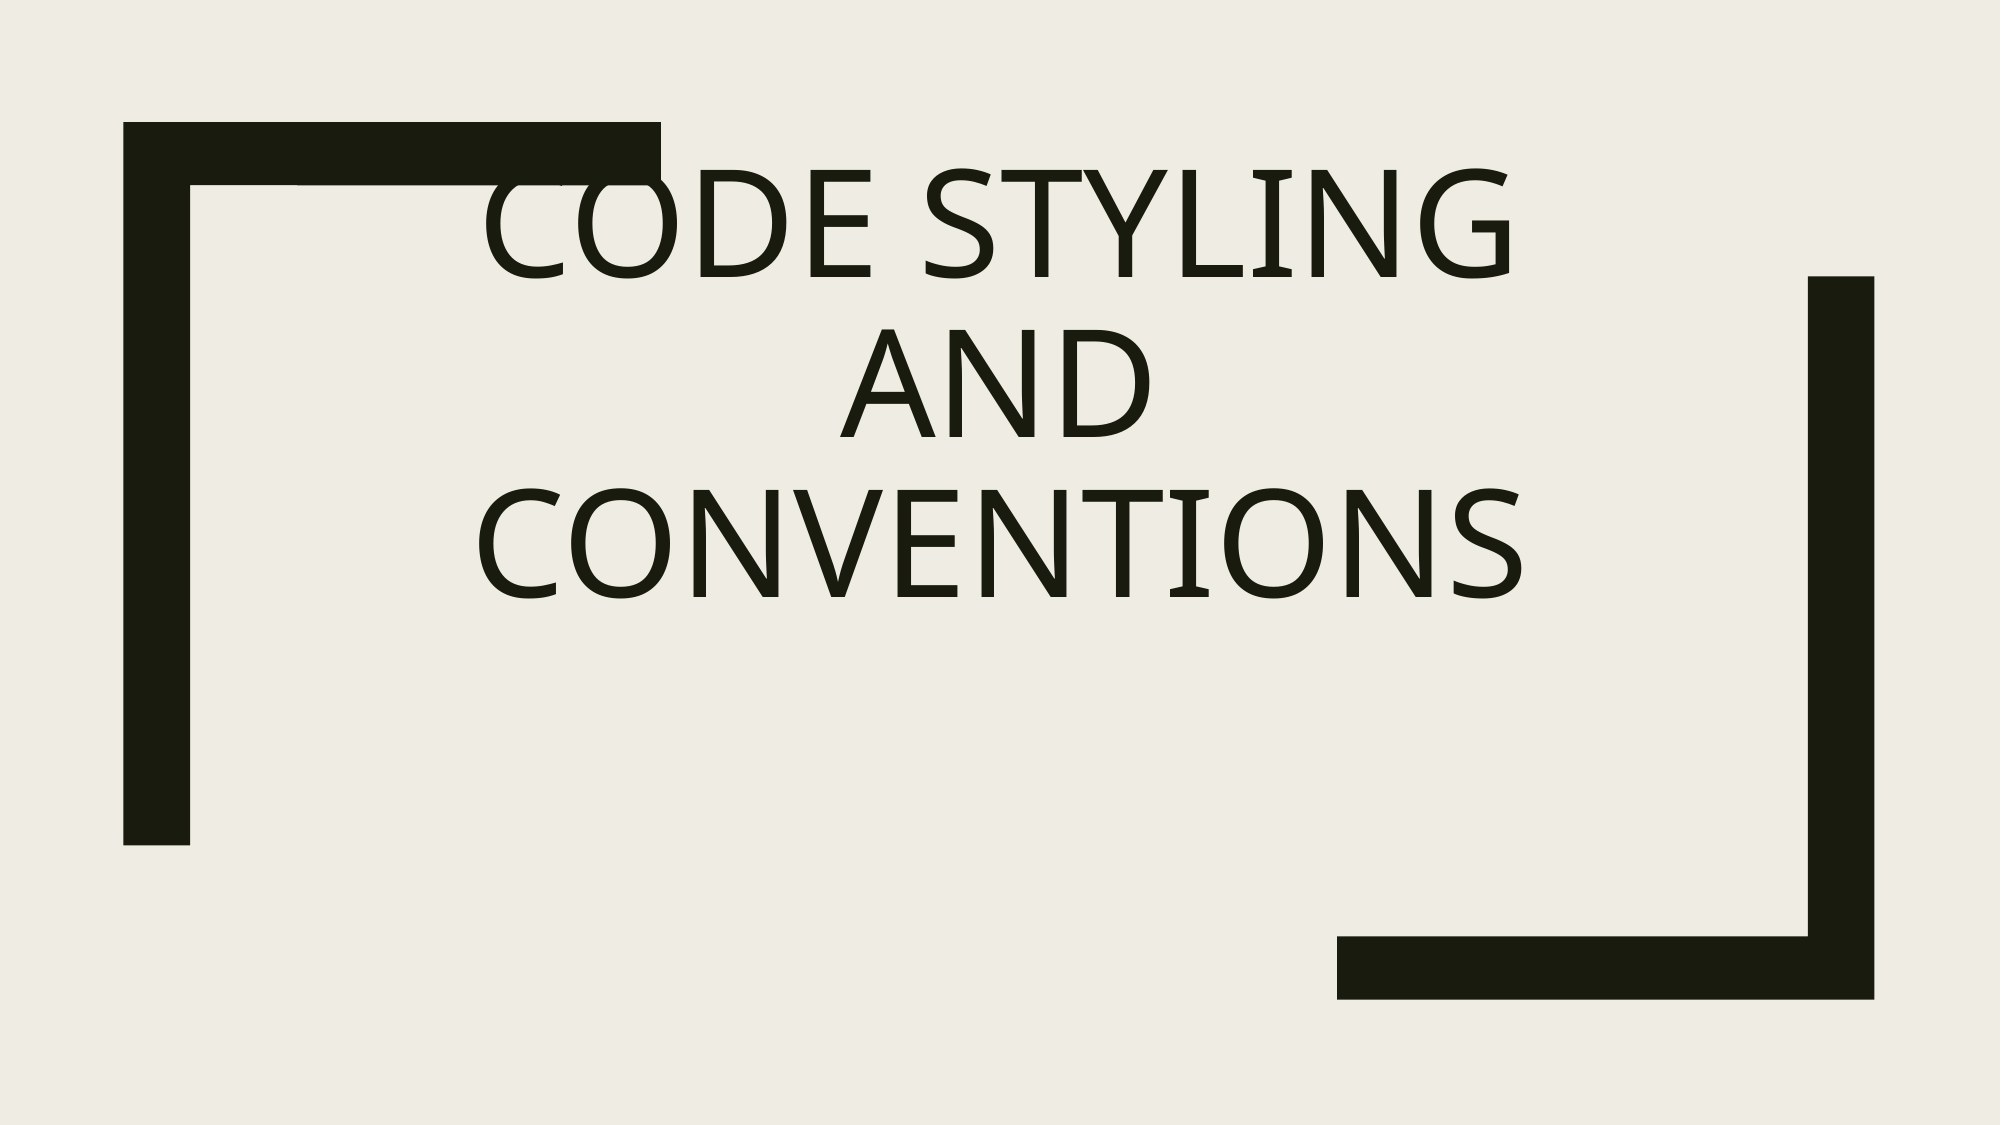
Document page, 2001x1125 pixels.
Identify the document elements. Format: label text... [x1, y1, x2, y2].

title CODE STYLING AND CONVENTIONS [314, 293, 1686, 638]
